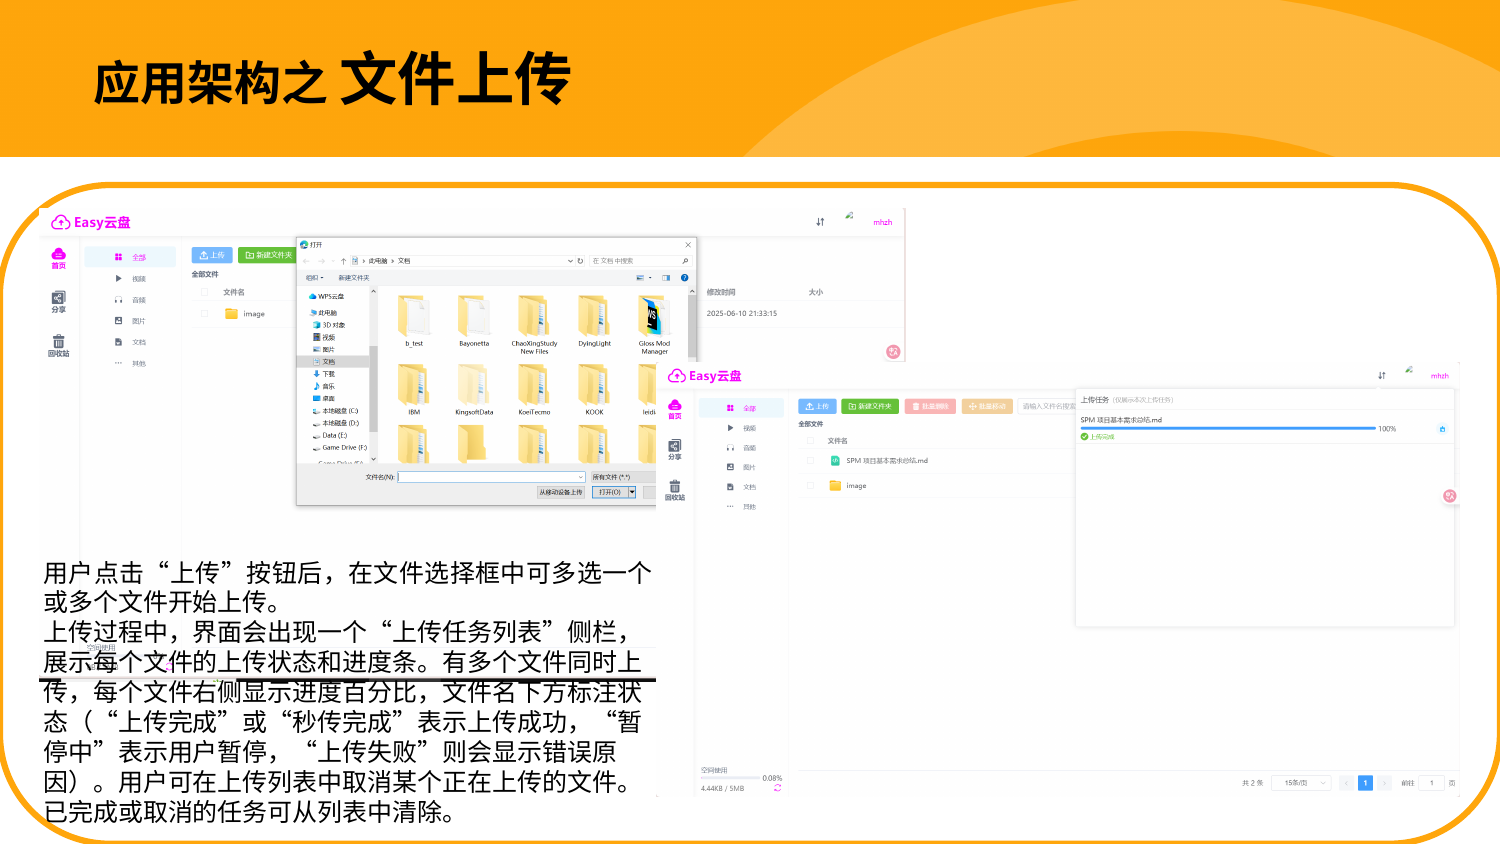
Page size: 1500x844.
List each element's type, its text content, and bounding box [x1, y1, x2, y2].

text_box [40, 183, 1500, 844]
text_box [0, 209, 39, 809]
text_box 用户点击“上传”按钮后，在文件选择框中可多选一个或多个文件开始上传。 上传过程中，界面会出现一个“上传任务列表”侧栏，展示每个文件的上传状态和进度条。有多个文件同时上传，每个文件右侧显示进度百分比，文件名下方标注状态（“上传完成”或“秒传完成”表示上传成功，“暂停中”表示用户暂停，“上传失败”则会显示错误原因）。用户可在上传列表中取消某个正在上传的文件。已完成或取消的任务可从列表中清除。 [28, 549, 669, 844]
picture [39, 208, 1460, 797]
picture [0, 0, 1500, 157]
